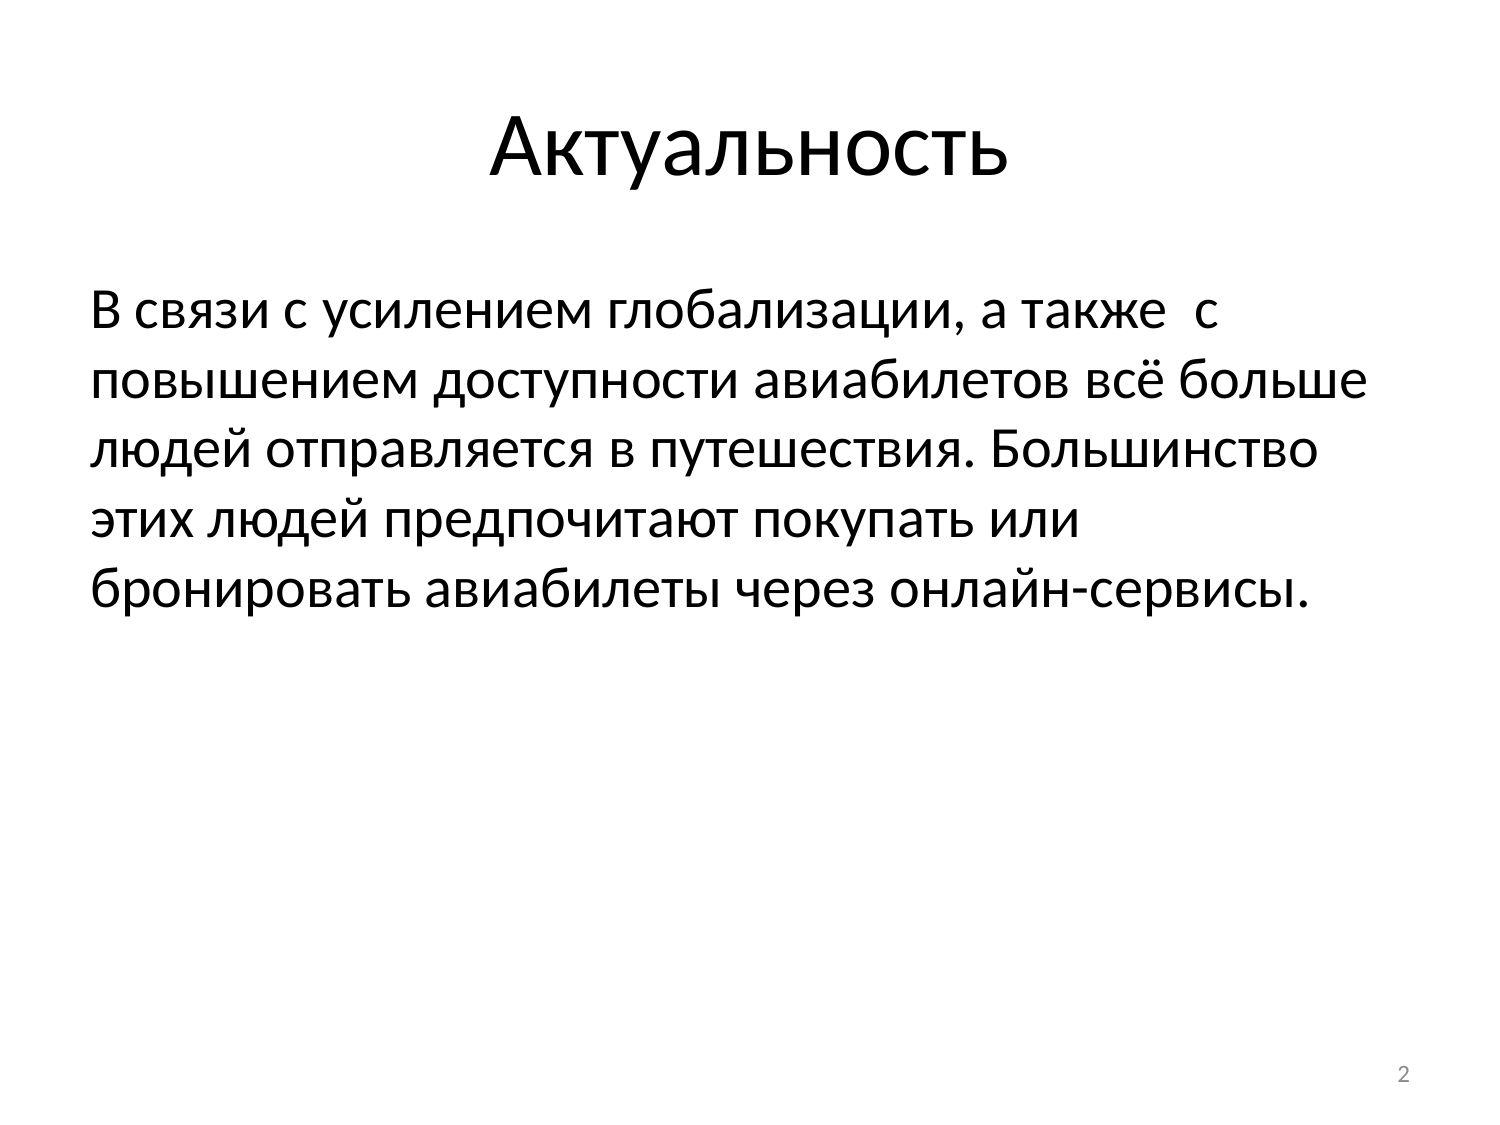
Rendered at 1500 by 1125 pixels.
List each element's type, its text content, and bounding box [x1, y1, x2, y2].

slide_number 2 [1074, 1042, 1425, 1103]
title Актуальность [75, 45, 1425, 233]
list В связи с усилением глобализации, а также с повышением доступности авиабилетов всё больше людей отправляется в путешествия. Большинство этих людей предпочитают покупать или бронировать авиабилеты через онлайн-сервисы. [75, 262, 1425, 1005]
